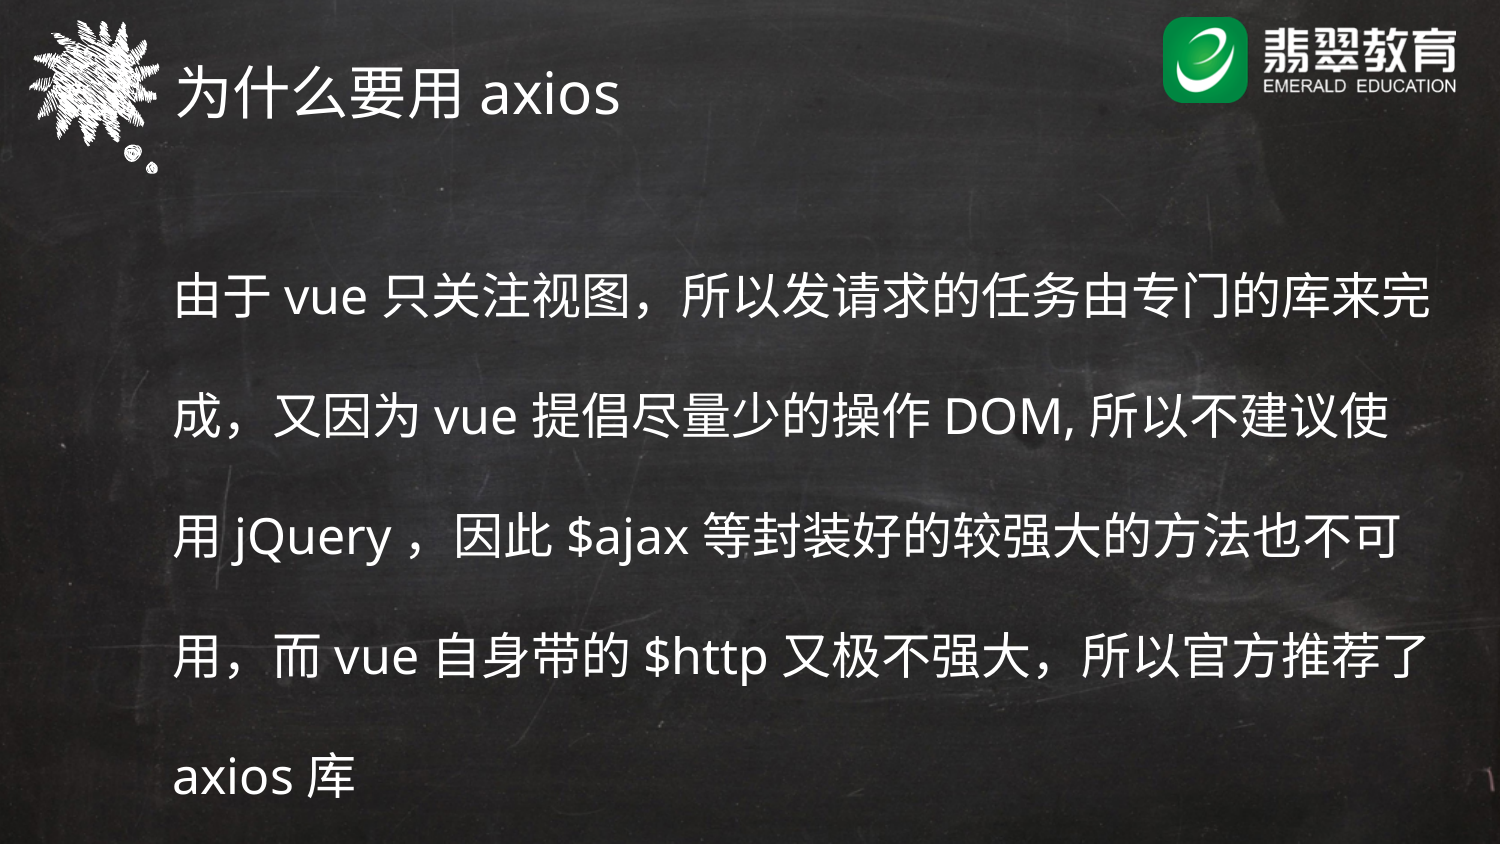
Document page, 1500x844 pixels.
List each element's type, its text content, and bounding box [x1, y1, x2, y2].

picture [0, 0, 1500, 844]
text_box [29, 19, 160, 174]
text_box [900, 232, 955, 470]
text_box 为什么要用axios [163, 49, 1152, 134]
text_box 由于vue只关注视图，所以发请求的任务由专门的库来完成，又因为vue提倡尽量少的操作DOM,所以不建议使用jQuery，因此$ajax等封装好的较强大的方法也不可用，而vue自身带的$http又极不强大，所以官方推荐了axios库 [157, 197, 1454, 844]
